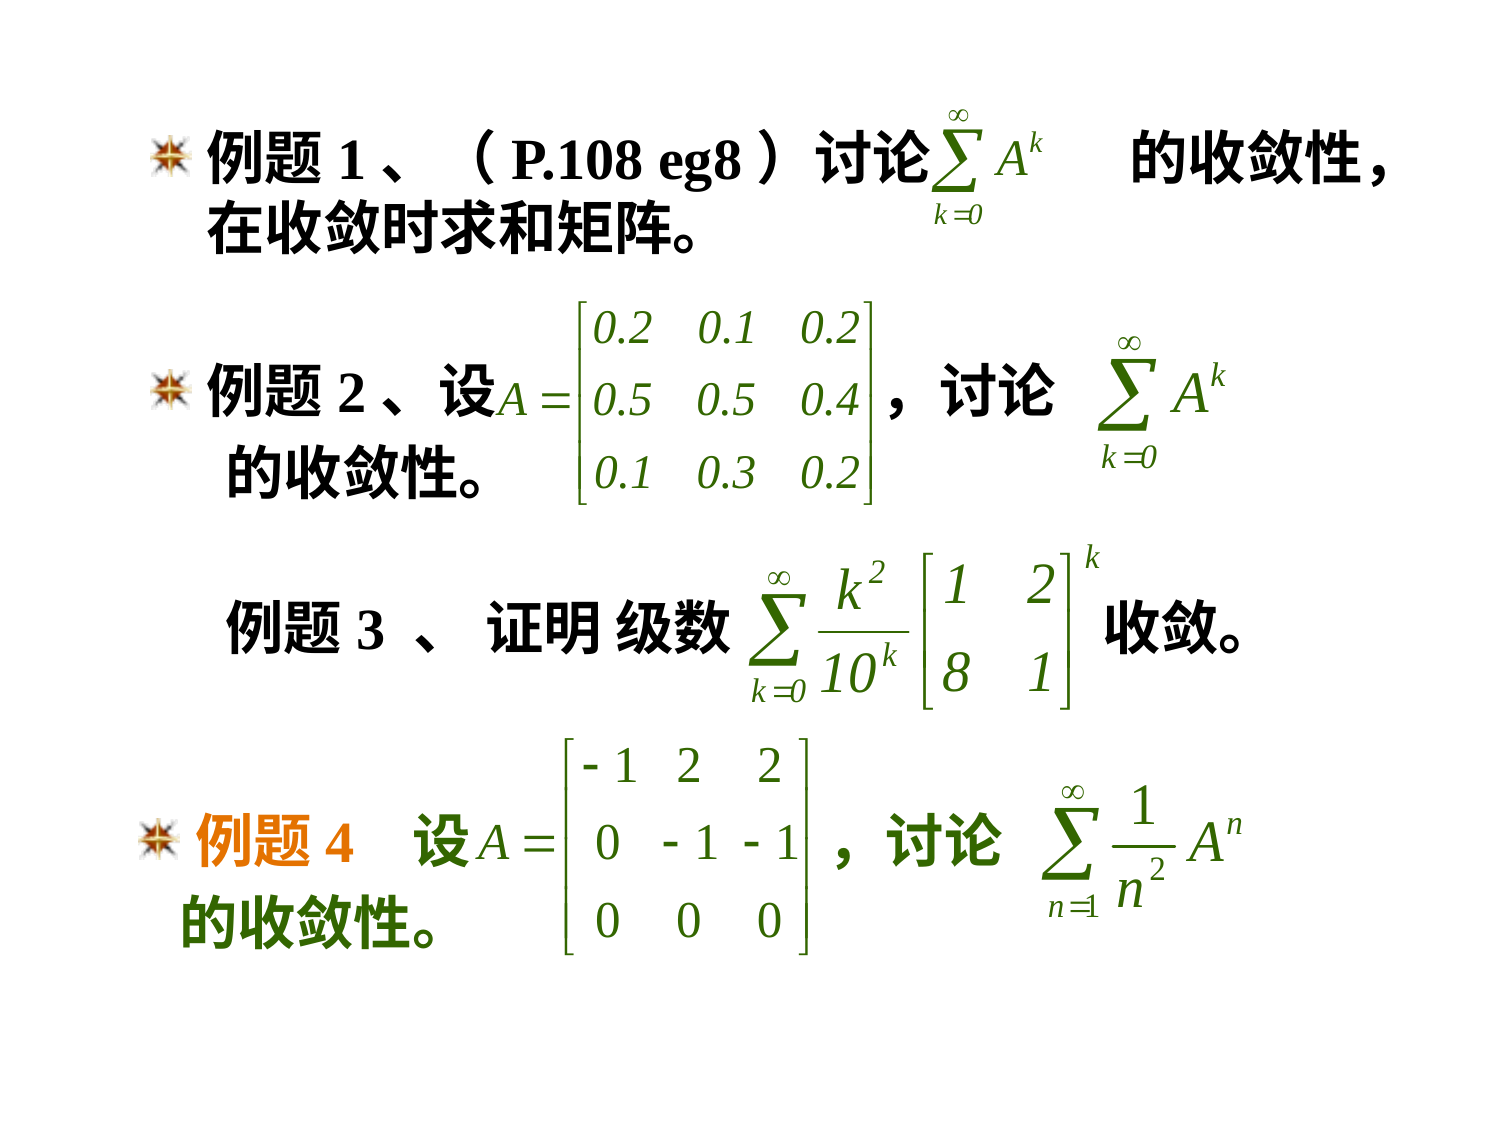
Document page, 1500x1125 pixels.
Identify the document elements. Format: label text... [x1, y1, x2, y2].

picture [150, 369, 192, 410]
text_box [739, 529, 1114, 717]
picture [138, 818, 180, 860]
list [923, 89, 1058, 232]
list 例题1、（P.108 eg8）讨论 的收敛性，在收敛时求和矩阵。 例题2、设 ，讨论 的收敛性。 例题3 、 证明 级数 收敛。 [135, 113, 1409, 740]
text_box 例题4 设 ，讨论 的收敛性。 [123, 796, 1388, 988]
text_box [1033, 763, 1259, 927]
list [486, 290, 889, 514]
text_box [1089, 314, 1243, 478]
picture [150, 135, 192, 177]
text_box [466, 725, 824, 965]
